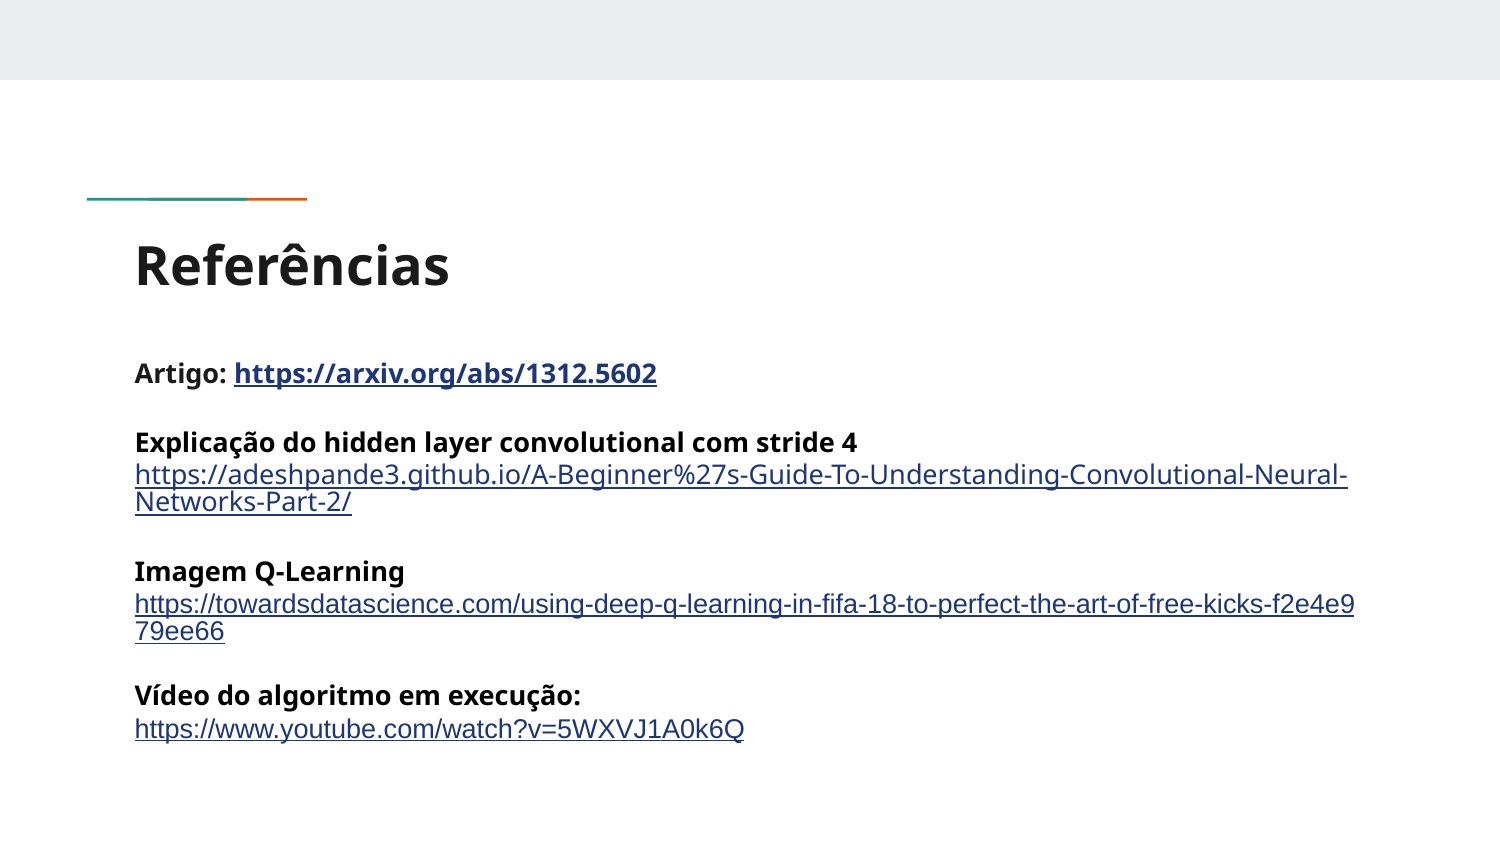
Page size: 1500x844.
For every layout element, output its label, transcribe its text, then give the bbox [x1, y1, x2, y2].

list Artigo: https://arxiv.org/abs/1312.5602 Explicação do hidden layer convolutional com stride 4 https://adeshpande3.github.io/A-Beginner%27s-Guide-To-Understanding-Convolutional-Neural-Networks-Part-2/ Imagem Q-Learning https://towardsdatascience.com/using-deep-q-learning-in-fifa-18-to-perfect-the-art-of-free-kicks-f2e4e979ee66 Vídeo do algoritmo em execução: https://www.youtube.com/watch?v=5WXVJ1A0k6Q [119, 341, 1381, 815]
title Referências [119, 216, 1381, 305]
